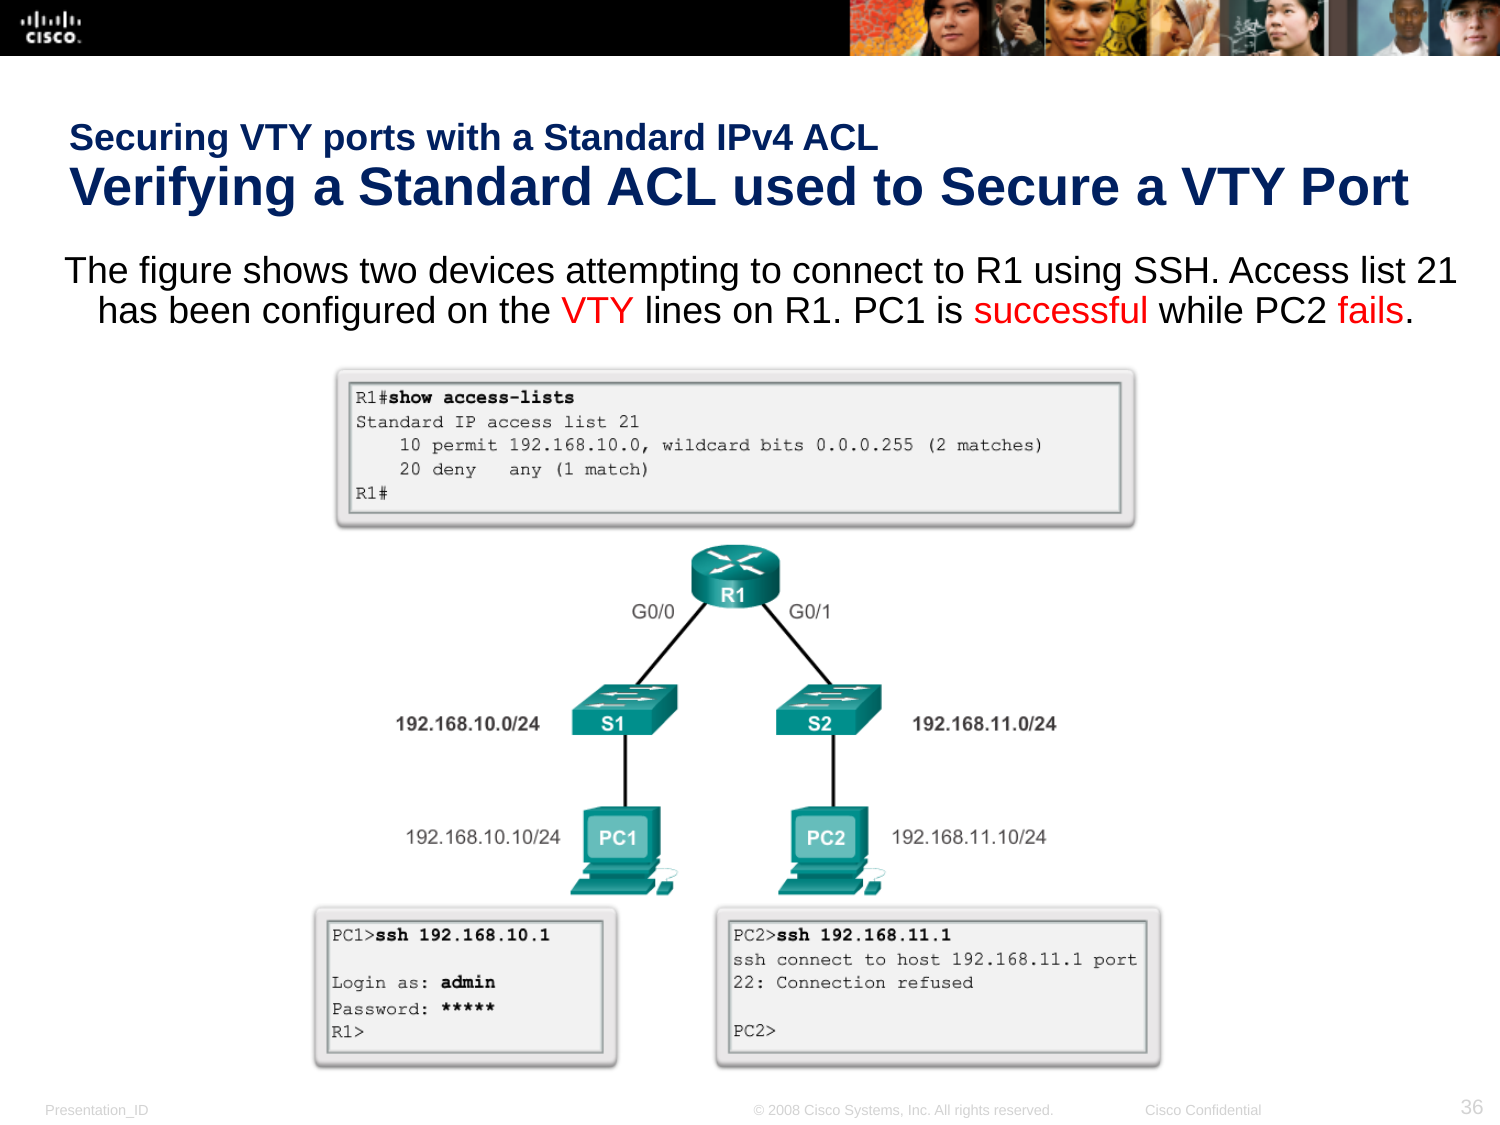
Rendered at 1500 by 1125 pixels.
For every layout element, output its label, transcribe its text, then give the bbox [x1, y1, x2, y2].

title Securing VTY ports with a Standard IPv4 ACL Verifying a Standard ACL used to Secure a VTY Port [55, 80, 1444, 224]
picture [0, 0, 1500, 56]
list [89, 358, 1393, 1079]
text_box The figure shows two devices attempting to connect to R1 using SSH. Access list 21 has been configured on the VTY lines on R1. PC1 is successful while PC2 fails. [34, 243, 1479, 340]
